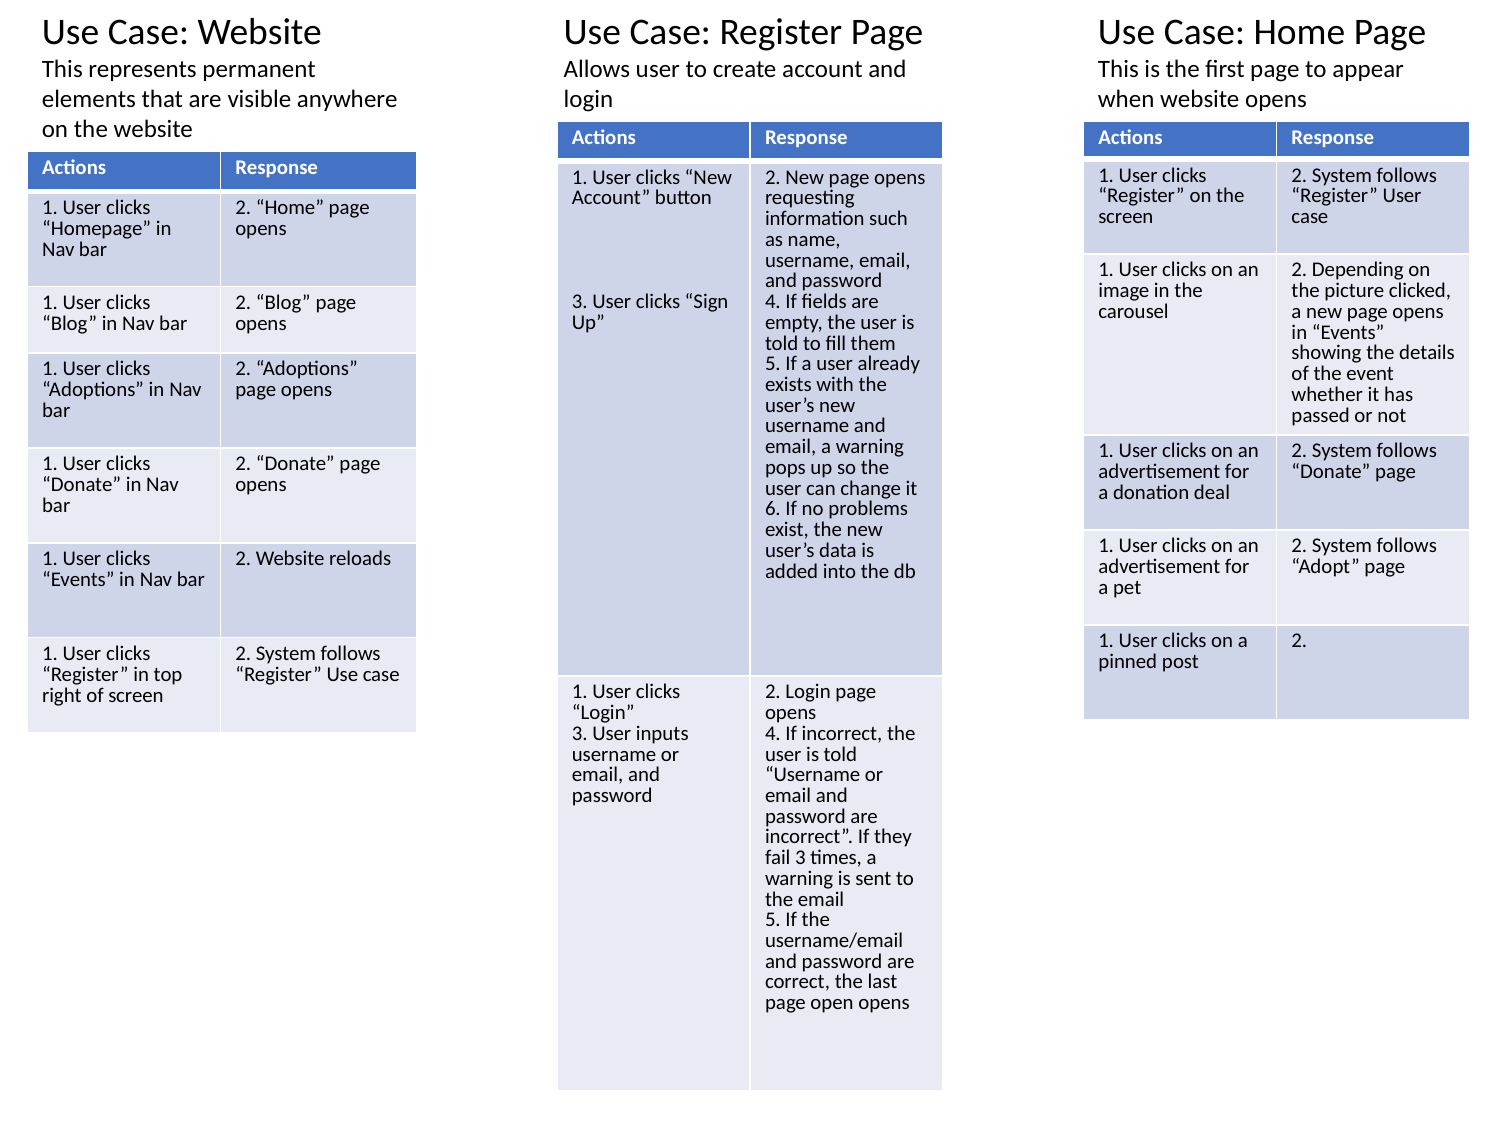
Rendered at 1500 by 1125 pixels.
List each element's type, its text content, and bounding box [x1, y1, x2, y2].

table_cell 1. User clicks “Register” in top right of screen [28, 638, 220, 732]
table_cell 1. User clicks “Register” on the screen [1084, 162, 1276, 253]
table_cell 2. System follows “Adopt” page [1277, 531, 1469, 624]
table_header Response [221, 152, 416, 189]
text_box Use Case: Website This represents permanent elements that are visible anywhere on the website [27, 0, 414, 150]
table_cell 2. Depending on the picture clicked, a new page opens in “Events” showing the details of the event whether it has passed or not [1277, 255, 1469, 434]
table_cell 2. System follows “Donate” page [1277, 436, 1469, 529]
table_cell 2. “Donate” page opens [221, 449, 416, 542]
table_cell 1. User clicks “New Account” button 3. User clicks “Sign Up” [558, 164, 749, 675]
table_cell 1. User clicks “Events” in Nav bar [28, 544, 220, 637]
table_header Actions [1084, 122, 1276, 156]
table_cell 2. New page opens requesting information such as name, username, email, and password 4. If fields are empty, the user is told to fill them 5. If a user already exists with the user’s new username and email, a warning pops up so the user can change it 6. If no problems exist, the new user’s data is added into the db [751, 164, 942, 675]
table_cell 1. User clicks on a pinned post [1084, 626, 1276, 719]
text_box Use Case: Home Page This is the first page to appear when website opens [1083, 0, 1470, 120]
table_cell 2. [1277, 626, 1469, 719]
table_cell 1. User clicks “Adoptions” in Nav bar [28, 354, 220, 447]
table_cell 2. “Blog” page opens [221, 287, 416, 352]
table_cell 1. User clicks “Login” 3. User inputs username or email, and password [558, 677, 749, 1090]
table_cell 1. User clicks on an advertisement for a pet [1084, 531, 1276, 624]
table_cell 2. Website reloads [221, 544, 416, 637]
text_box Use Case: Register Page Allows user to create account and login [548, 0, 954, 120]
table_cell 1. User clicks on an advertisement for a donation deal [1084, 436, 1276, 529]
table_header Actions [558, 122, 749, 158]
table_cell 1. User clicks on an image in the carousel [1084, 255, 1276, 434]
table_cell 2. “Home” page opens [221, 194, 416, 286]
table_cell 1. User clicks “Homepage” in Nav bar [28, 194, 220, 286]
table_header Response [1277, 122, 1469, 156]
table_cell 2. “Adoptions” page opens [221, 354, 416, 447]
table_header Response [751, 122, 942, 158]
table_cell 2. Login page opens 4. If incorrect, the user is told “Username or email and password are incorrect”. If they fail 3 times, a warning is sent to the email 5. If the username/email and password are correct, the last page open opens [751, 677, 942, 1090]
table_cell 1. User clicks “Donate” in Nav bar [28, 449, 220, 542]
table_cell 2. System follows “Register” User case [1277, 162, 1469, 253]
table_header Actions [28, 152, 220, 189]
table_cell 1. User clicks “Blog” in Nav bar [28, 287, 220, 352]
table_cell 2. System follows “Register” Use case [221, 638, 416, 732]
